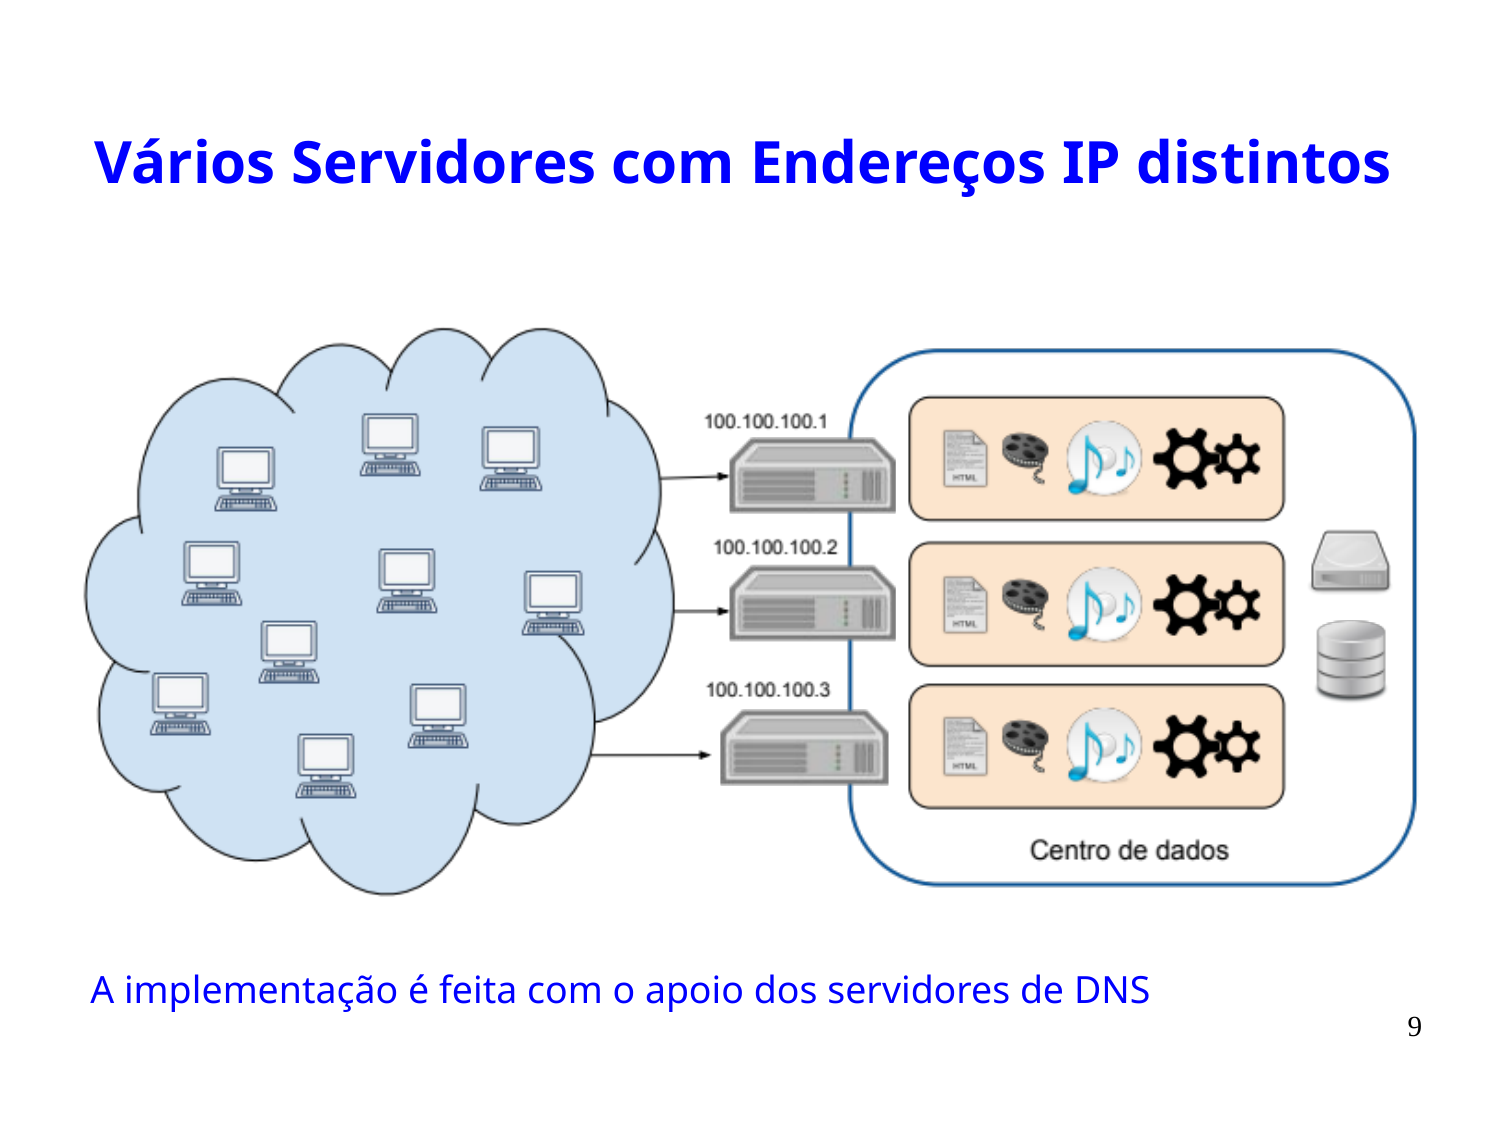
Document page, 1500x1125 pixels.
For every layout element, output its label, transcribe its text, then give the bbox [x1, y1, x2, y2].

title Vários Servidores com Endereços IP distintos [64, 62, 1422, 259]
text_box A implementação é feita com o apoio dos servidores de DNS [75, 958, 1460, 1078]
picture [64, 299, 1448, 918]
